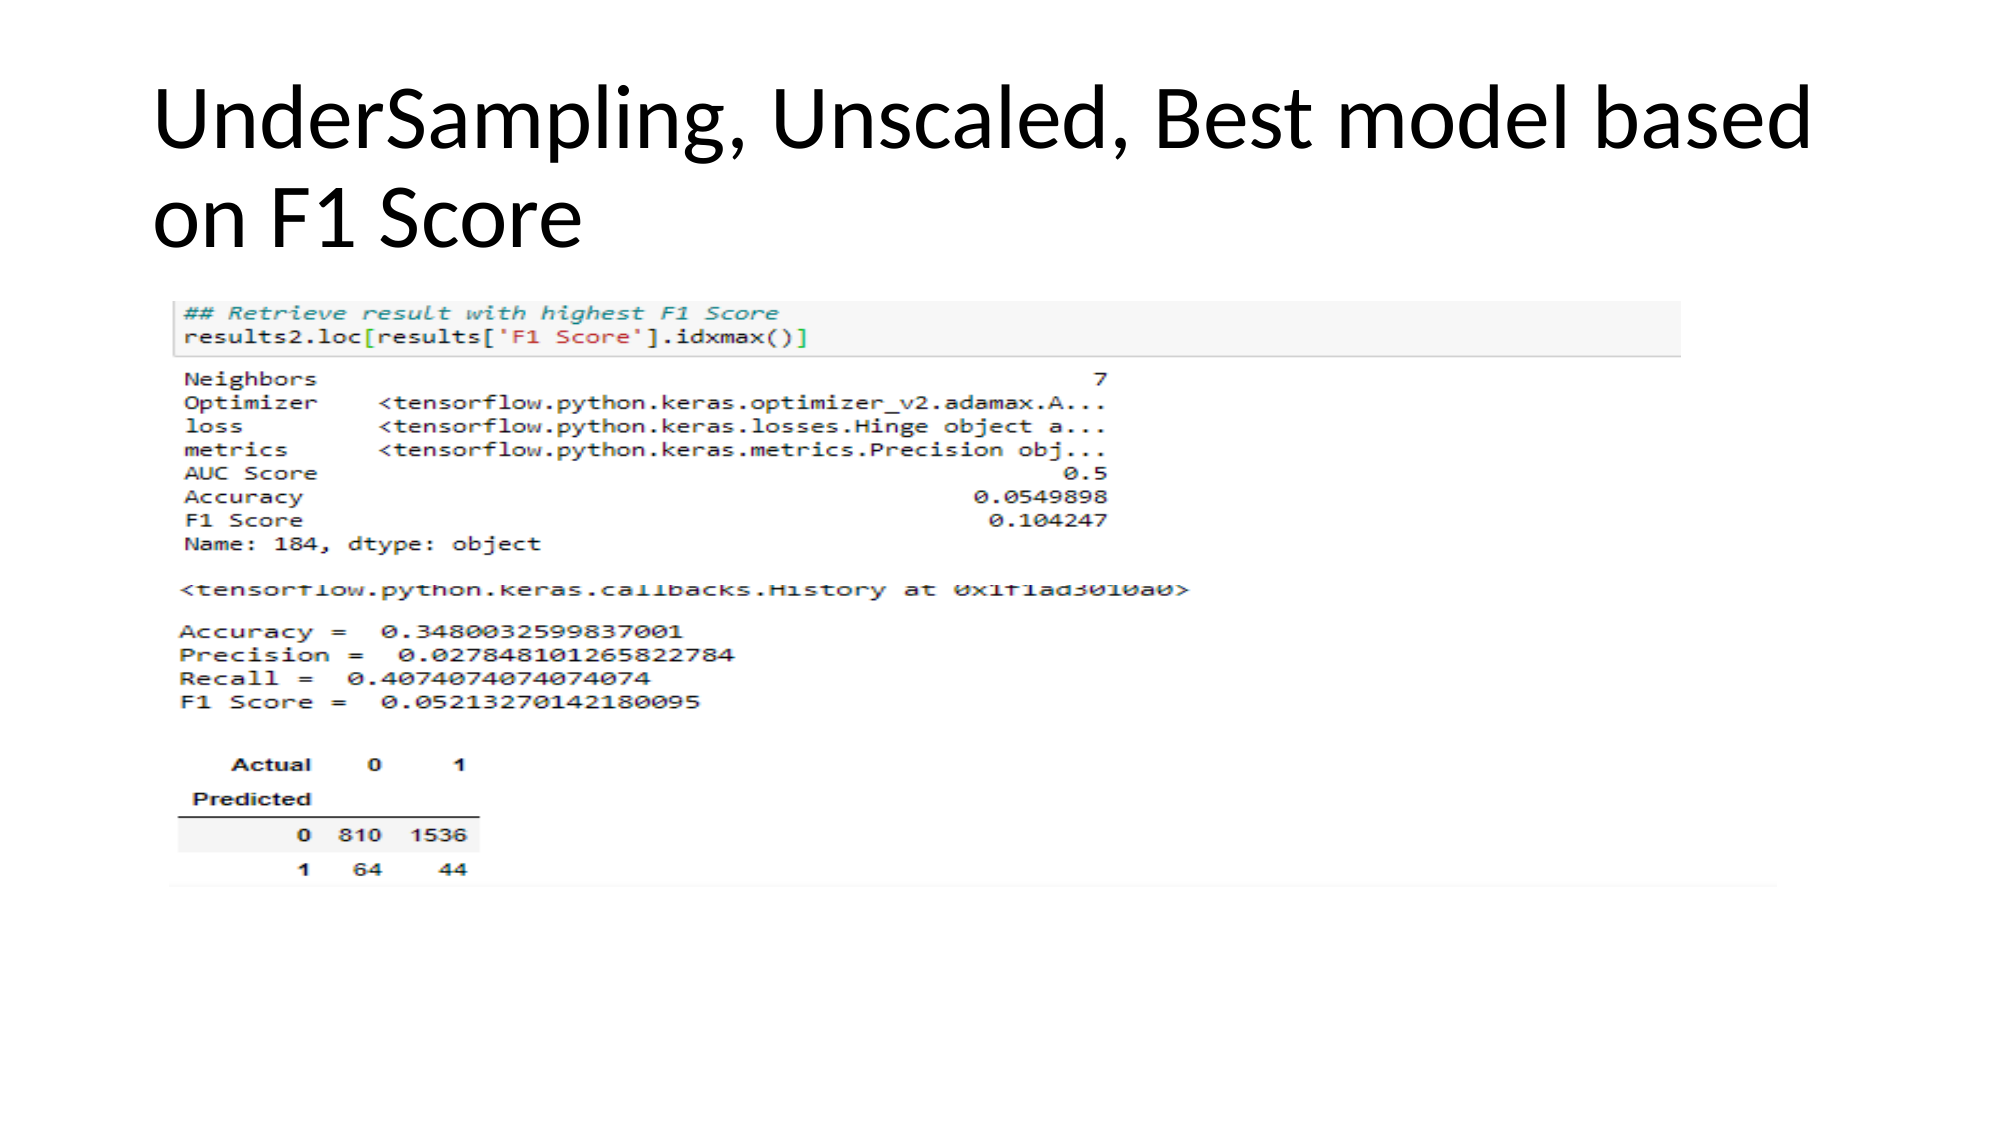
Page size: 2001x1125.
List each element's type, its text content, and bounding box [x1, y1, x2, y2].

picture [168, 585, 1778, 888]
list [168, 301, 1681, 563]
title UnderSampling, Unscaled, Best model based on F1 Score [137, 59, 1863, 278]
